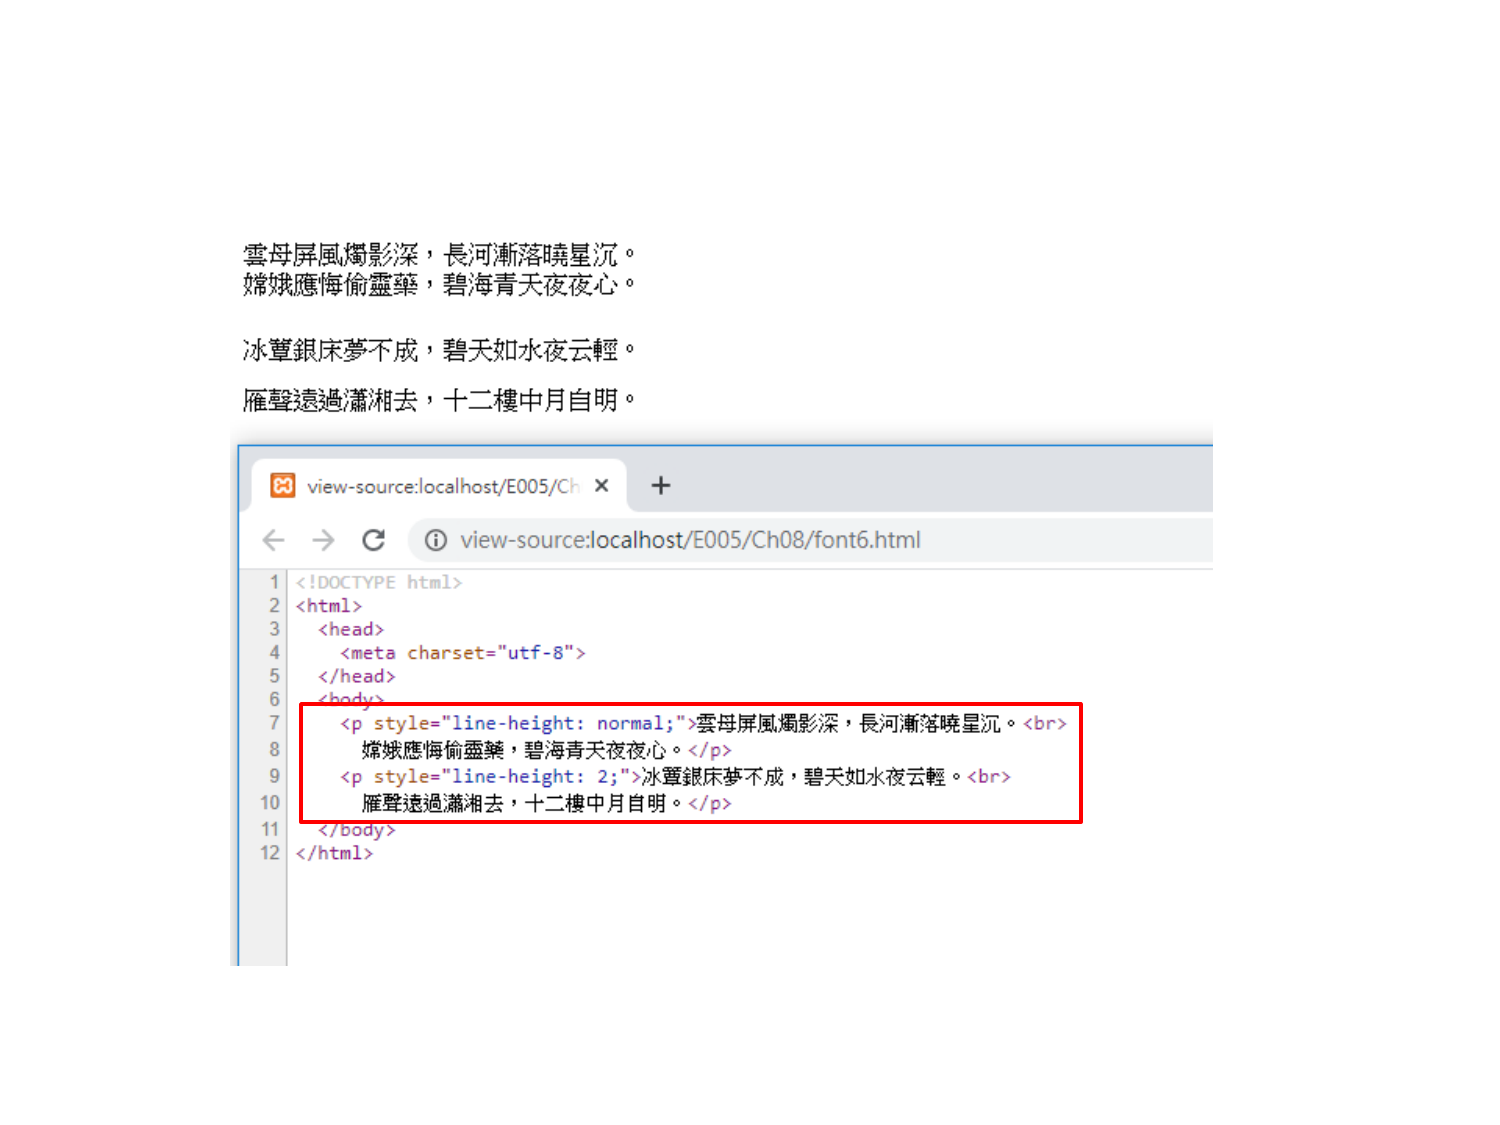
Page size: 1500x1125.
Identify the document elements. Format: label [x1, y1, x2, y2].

picture [229, 229, 1214, 967]
